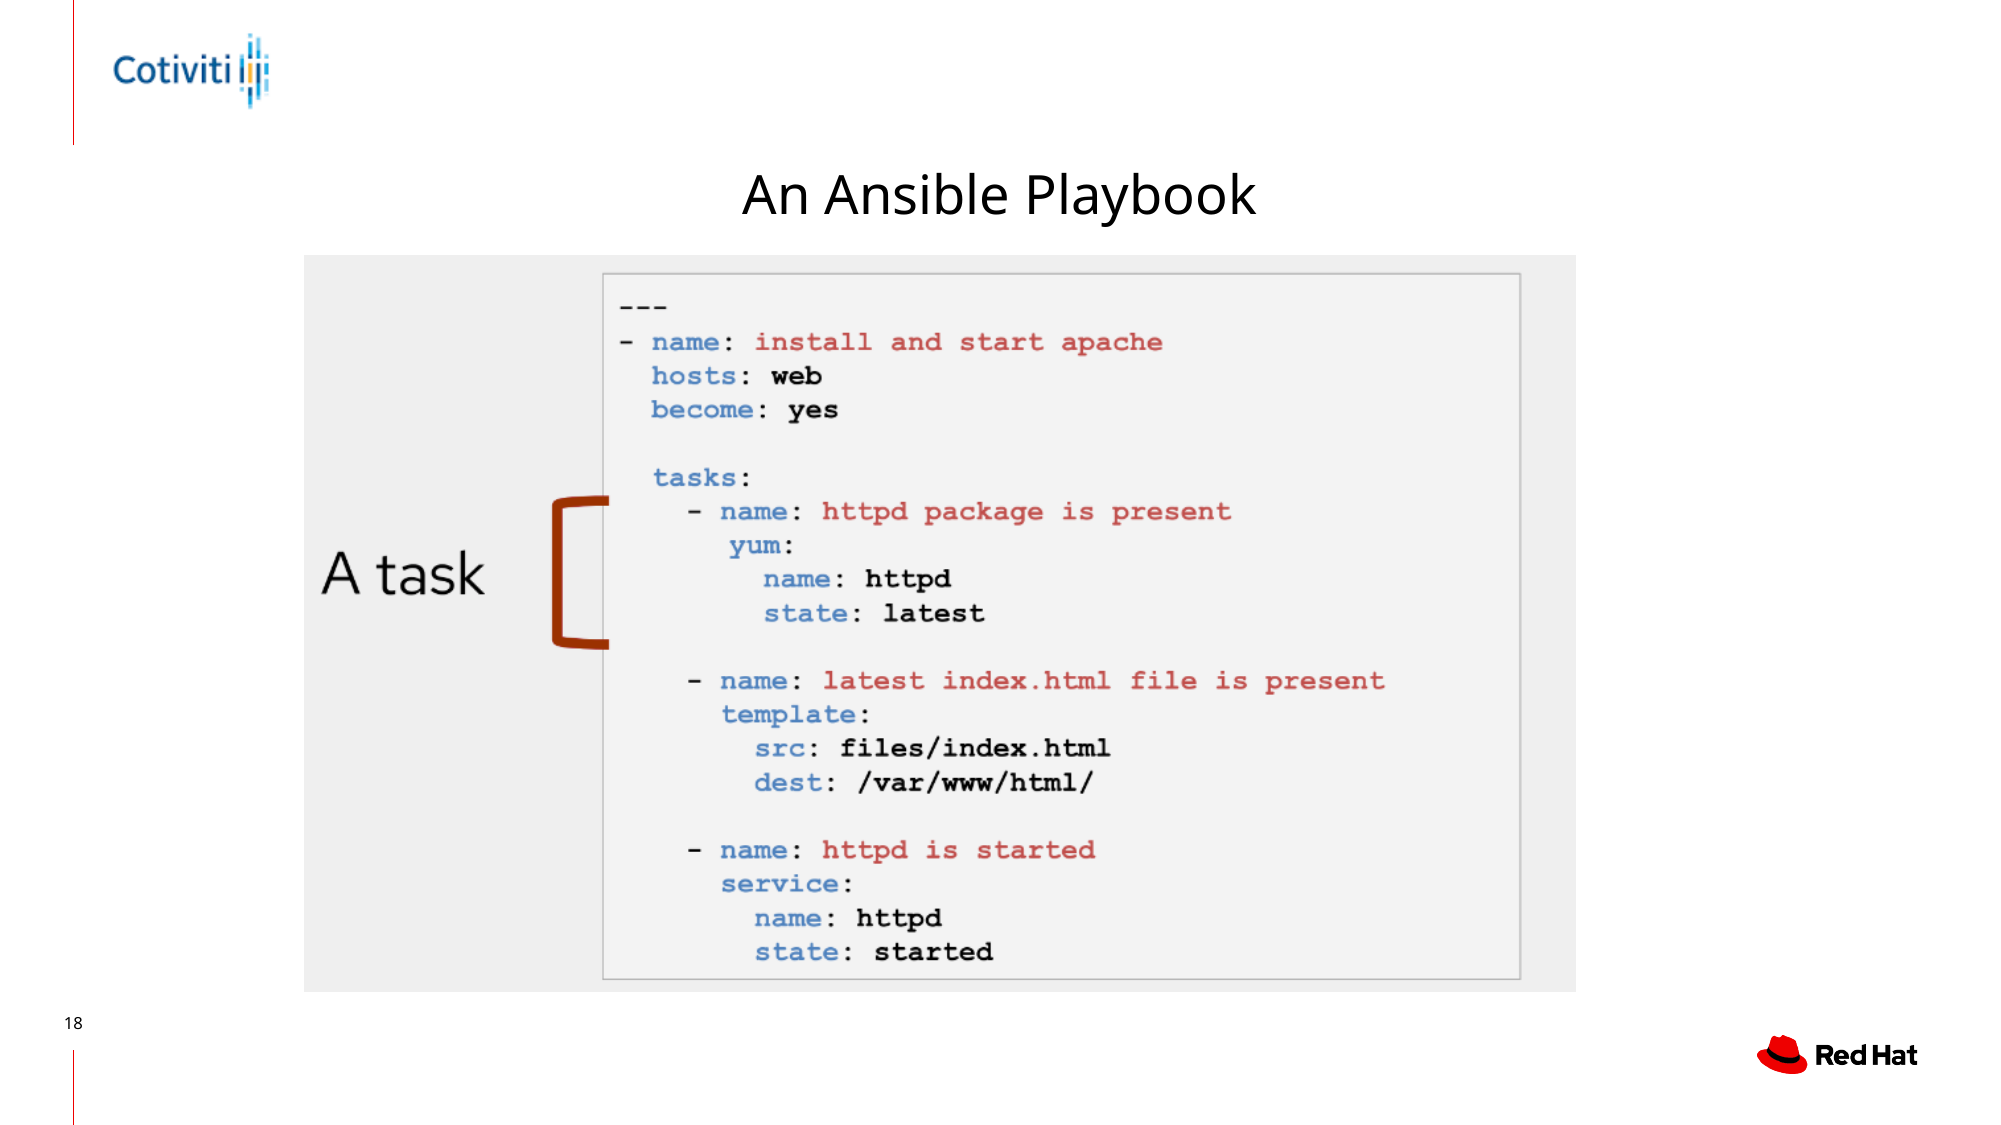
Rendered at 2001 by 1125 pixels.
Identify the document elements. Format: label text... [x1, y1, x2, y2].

slide_number ‹#› [13, 1012, 134, 1036]
picture [86, 0, 306, 141]
picture [1757, 1035, 1918, 1074]
title An Ansible Playbook [287, 140, 1713, 300]
picture [304, 255, 1576, 992]
